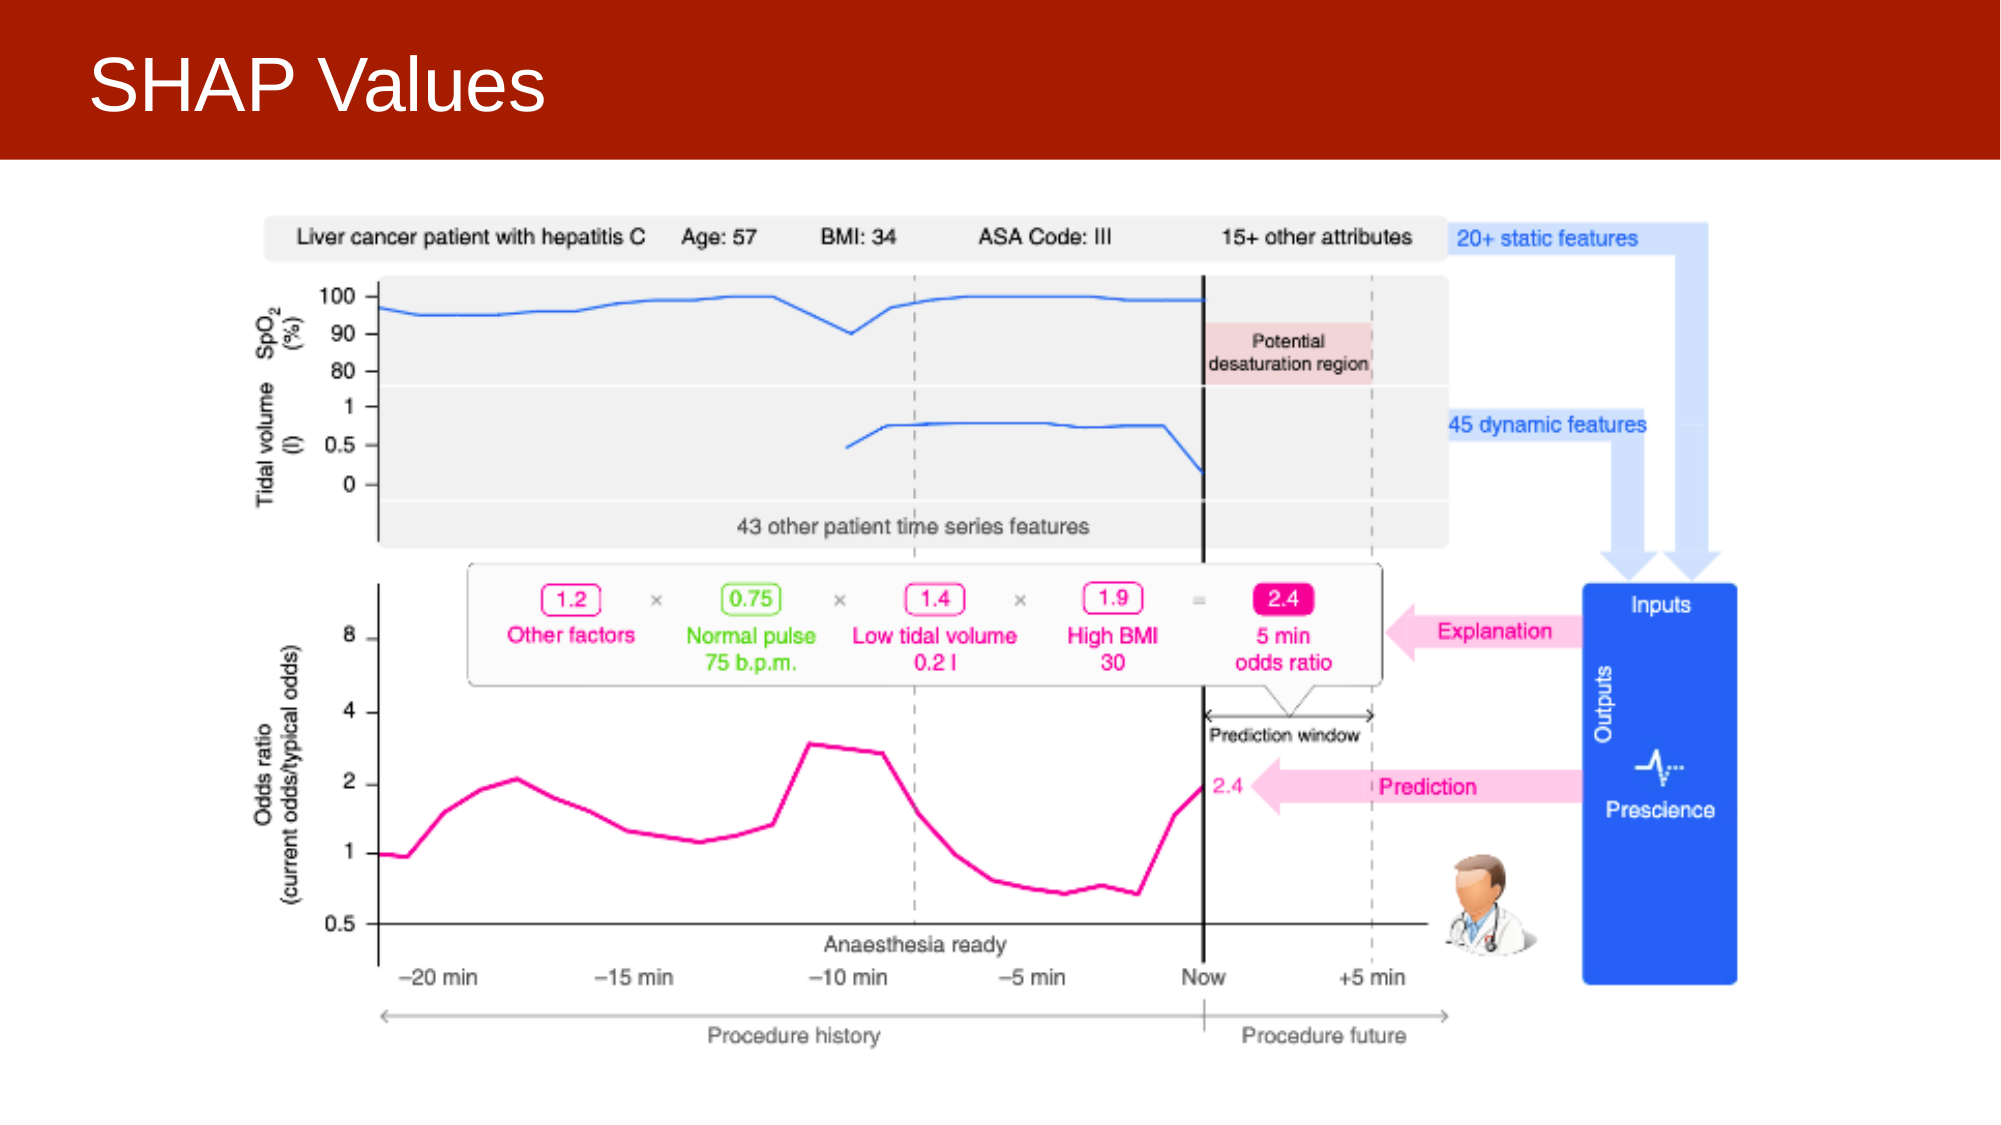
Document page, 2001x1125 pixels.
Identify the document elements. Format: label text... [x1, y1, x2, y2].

picture [229, 195, 1771, 1090]
title SHAP Values [68, 14, 1932, 140]
